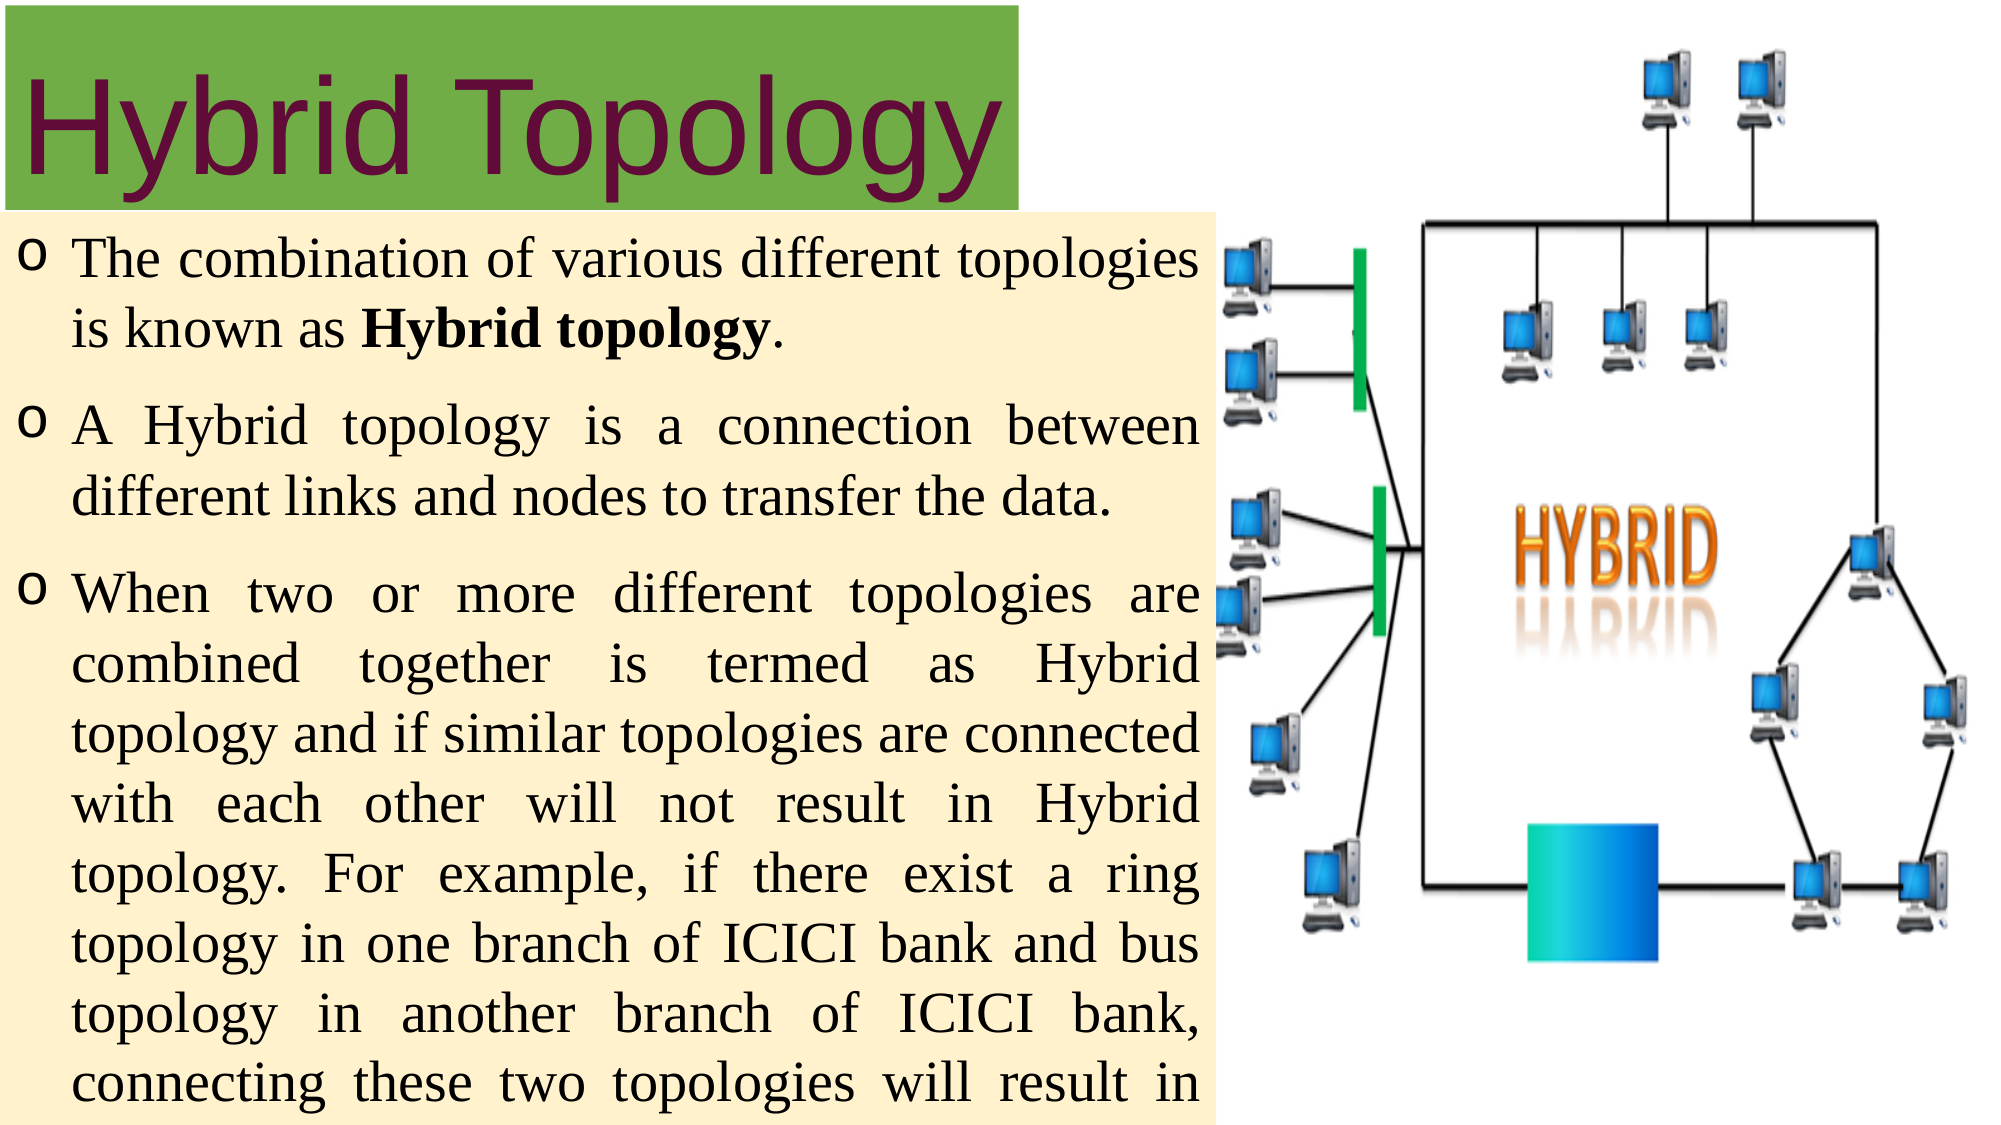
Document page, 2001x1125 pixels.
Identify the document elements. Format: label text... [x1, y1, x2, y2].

text_box The combination of various different topologies is known as Hybrid topology. A Hybrid topology is a connection between different links and nodes to transfer the data. When two or more different topologies are combined together is termed as Hybrid topology and if similar topologies are connected with each other will not result in Hybrid topology. For example, if there exist a ring topology in one branch of ICICI bank and bus topology in another branch of ICICI bank, connecting these two topologies will result in Hybrid topology. [0, 212, 1190, 1125]
picture [1190, 0, 1975, 1125]
text_box Hybrid Topology [5, 5, 1019, 210]
